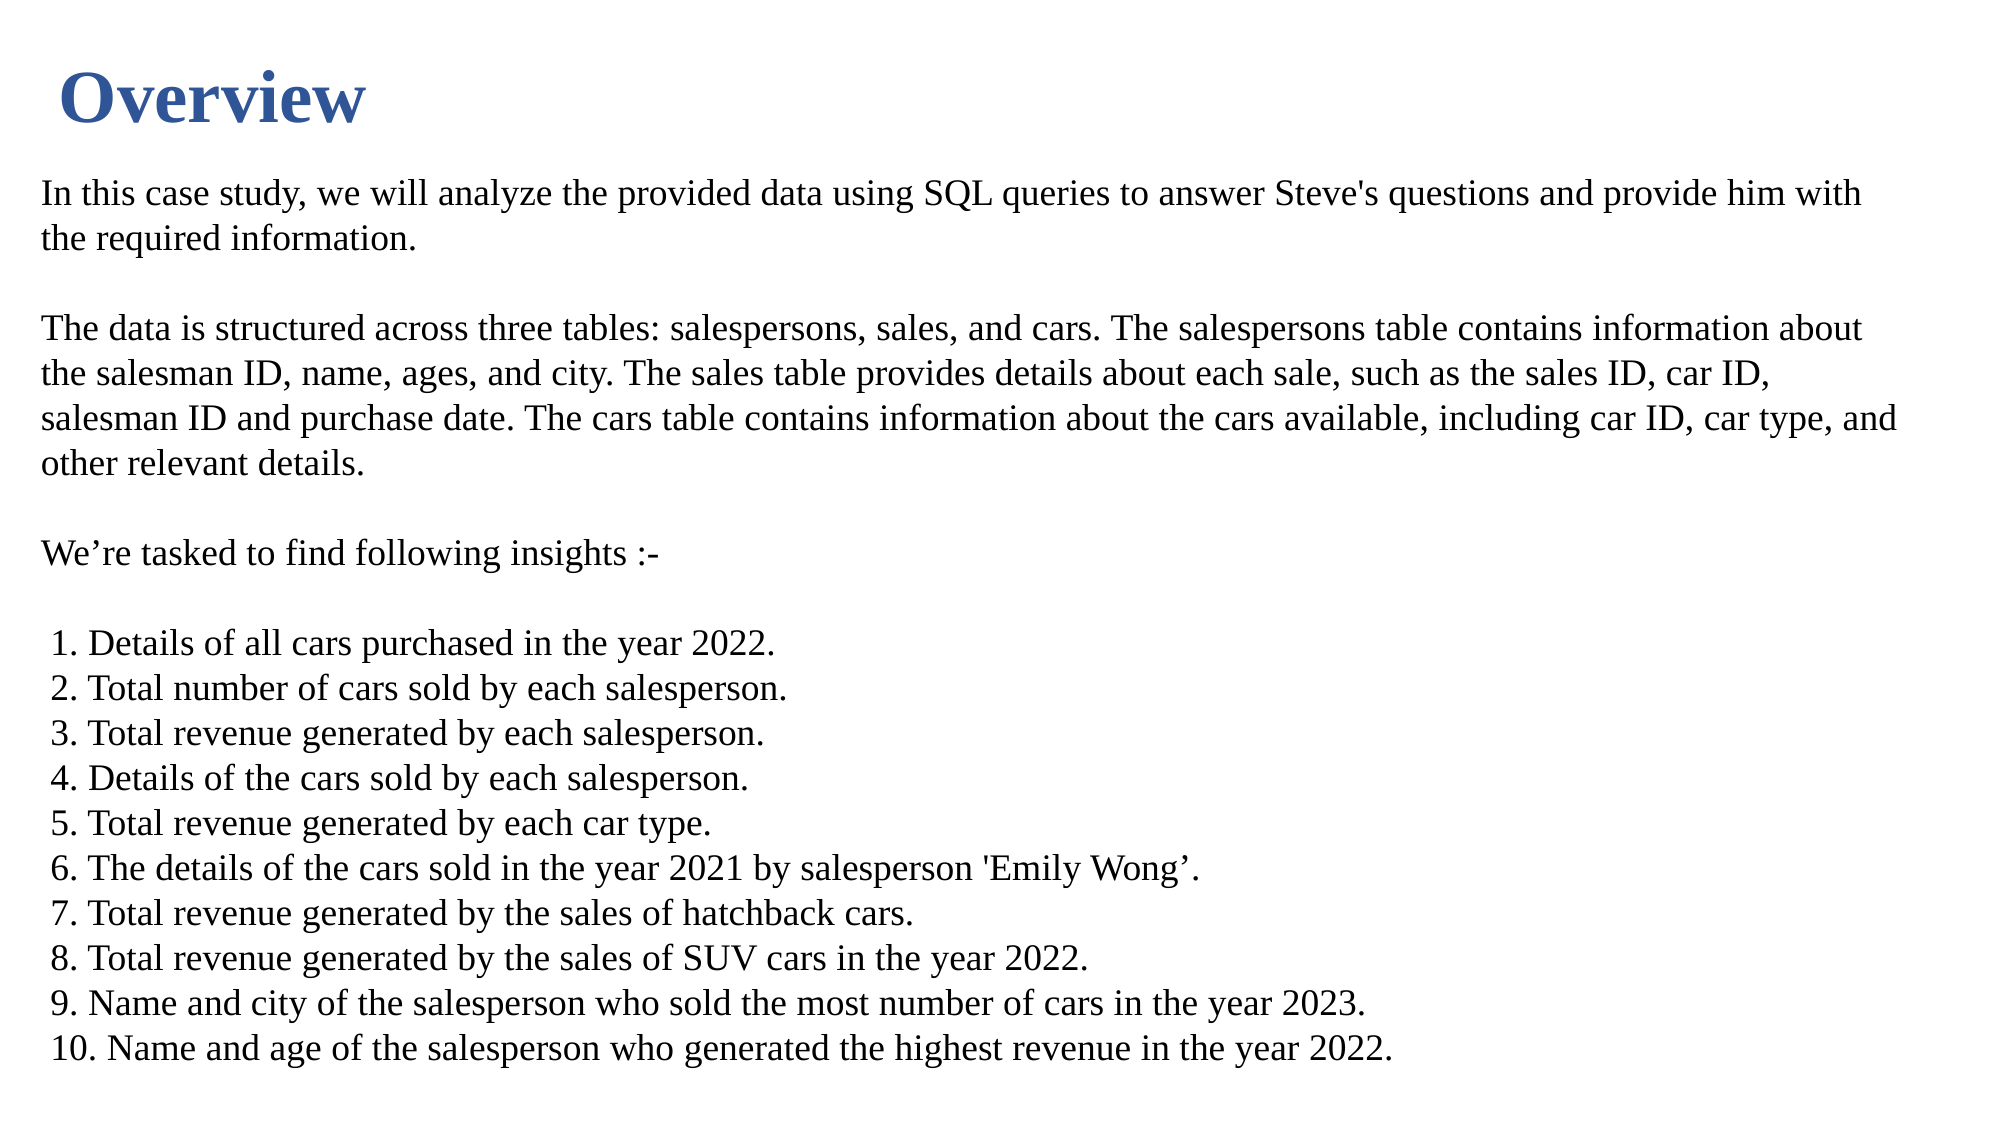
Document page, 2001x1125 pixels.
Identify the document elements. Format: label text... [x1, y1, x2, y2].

text_box Overview [44, 40, 391, 145]
text_box In this case study, we will analyze the provided data using SQL queries to answer Steve's questions and provide him with the required information. The data is structured across three tables: salespersons, sales, and cars. The salespersons table contains information about the salesman ID, name, ages, and city. The sales table provides details about each sale, such as the sales ID, car ID, salesman ID and purchase date. The cars table contains information about the cars available, including car ID, car type, and other relevant details. We’re tasked to find following insights :- 1. Details of all cars purchased in the year 2022. 2. Total number of cars sold by each salesperson. 3. Total revenue generated by each salesperson. 4. Details of the cars sold by each salesperson. 5. Total revenue generated by each car type. 6. The details of the cars sold in the year 2021 by salesperson 'Emily Wong’. 7. Total revenue generated by the sales of hatchback cars. 8. Total revenue generated by the sales of SUV cars in the year 2022. 9. Name and city of the salesperson who sold the most number of cars in the year 2023. 10. Name and age of the salesperson who generated the highest revenue in the year 2022. [26, 160, 1929, 1076]
